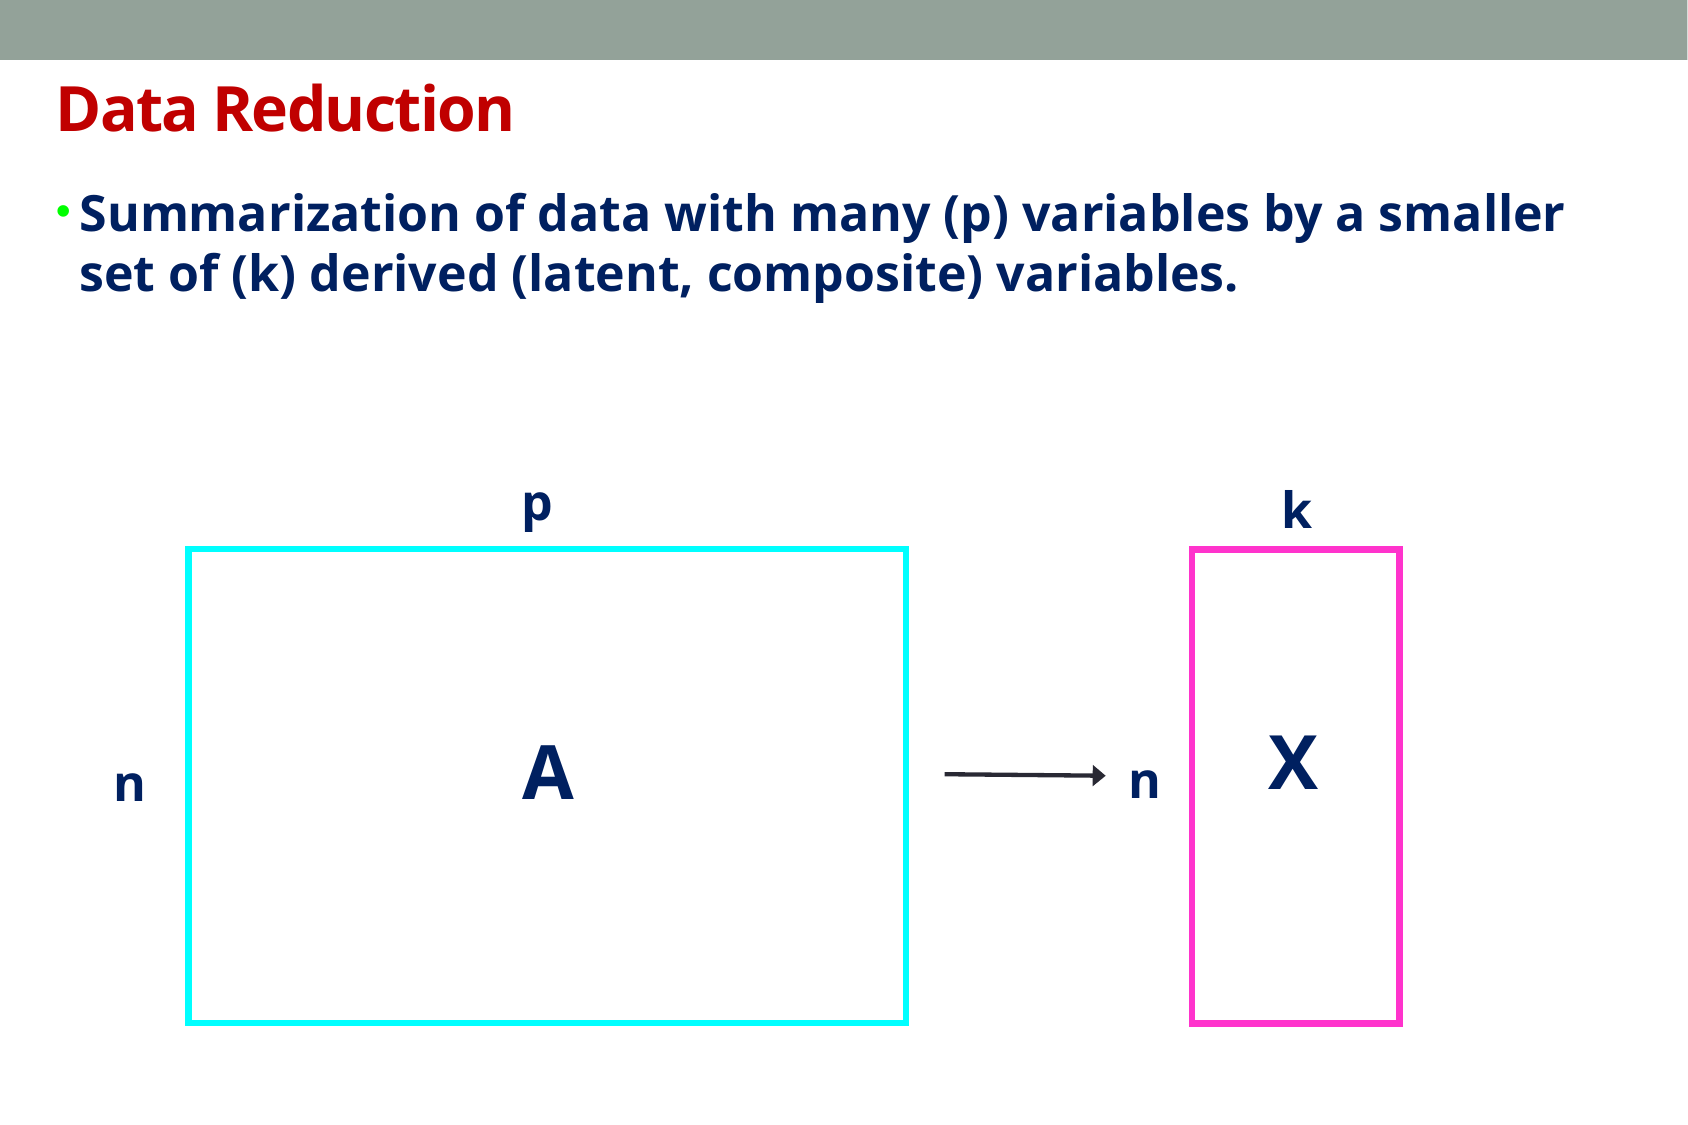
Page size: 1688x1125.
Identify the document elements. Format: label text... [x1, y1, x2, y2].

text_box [1116, 470, 1400, 1024]
text_box [944, 764, 1106, 787]
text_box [100, 463, 907, 1024]
list Summarization of data with many (p) variables by a smaller set of (k) derived (latent, composite) variables. [43, 174, 1640, 309]
title Data Reduction [43, 62, 1563, 152]
